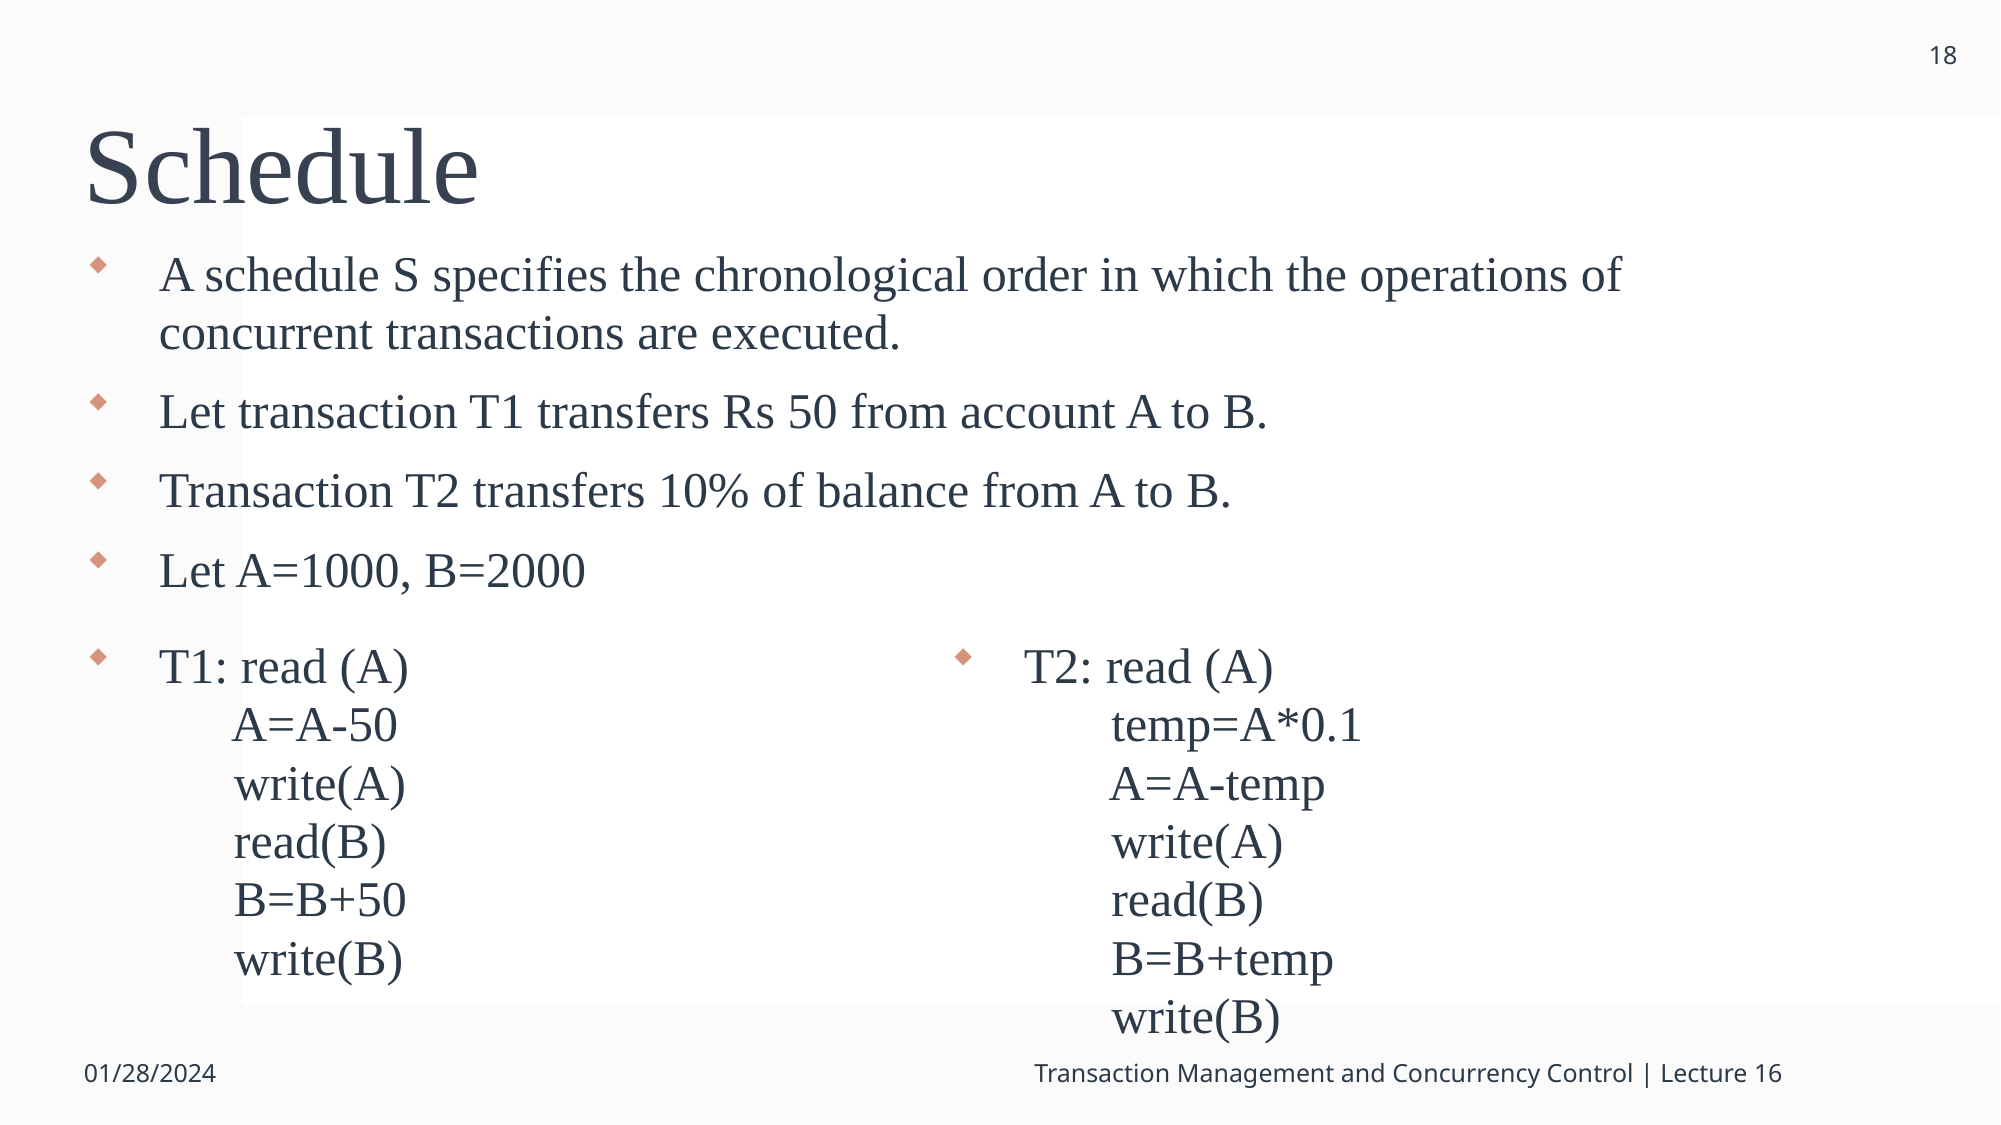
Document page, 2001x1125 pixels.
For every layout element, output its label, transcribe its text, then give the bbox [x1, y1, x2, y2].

text_box T2: read (A) temp=A*0.1 A=A-temp write(A) read(B) B=B+temp write(B) [933, 627, 1728, 999]
title Schedule [68, 59, 1799, 235]
slide_number 18 [1886, 0, 2000, 113]
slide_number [68, 1020, 519, 1125]
text_box T1: read (A) A=A-50 write(A) read(B) B=B+50 write(B) [68, 627, 863, 999]
footer Transaction Management and Concurrency Control | Lecture 16 [618, 1020, 1799, 1125]
list A schedule S specifies the chronological order in which the operations of concurrent transactions are executed. Let transaction T1 transfers Rs 50 from account A to B. Transaction T2 transfers 10% of balance from A to B. Let A=1000, B=2000 [68, 235, 1799, 606]
